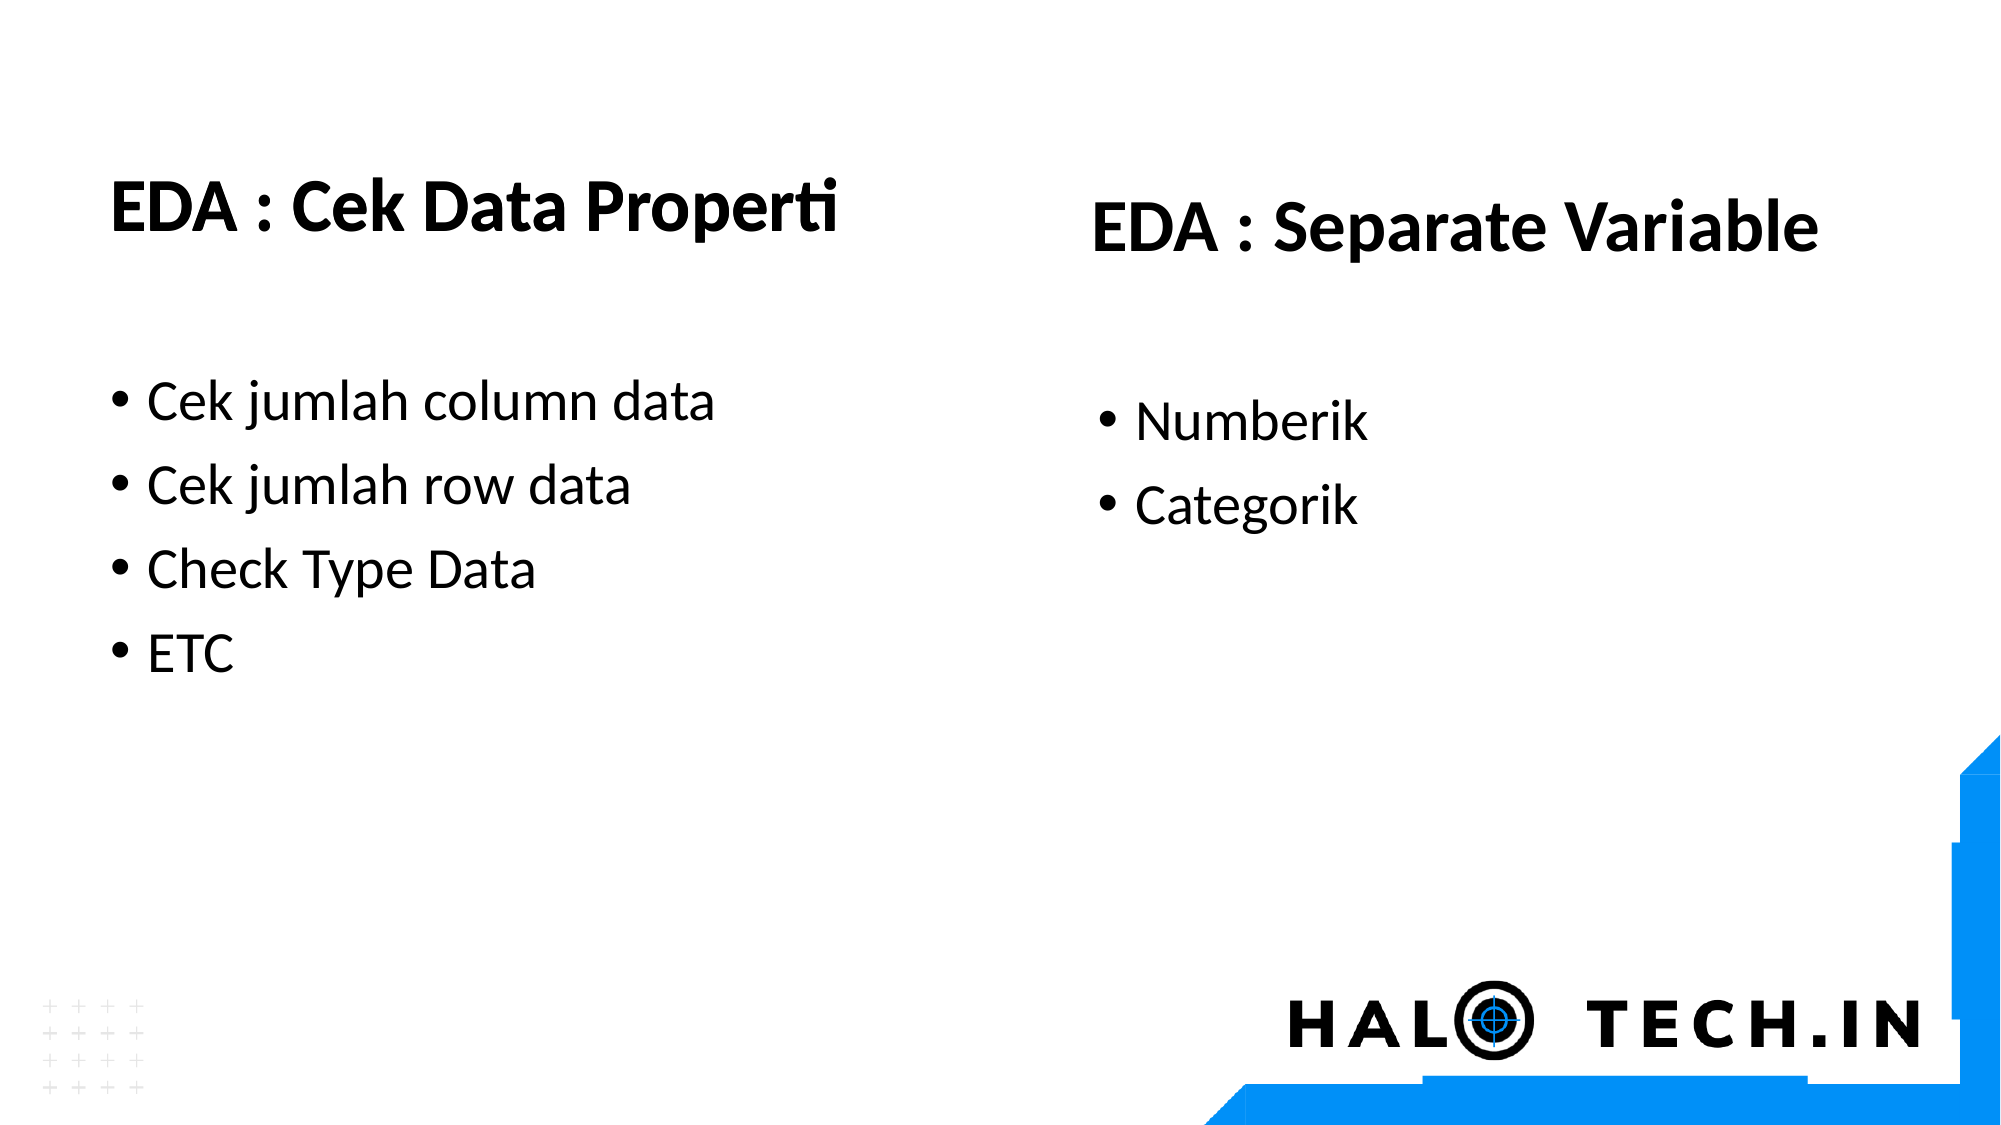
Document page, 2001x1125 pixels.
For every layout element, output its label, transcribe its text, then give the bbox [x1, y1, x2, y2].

text_box Numberik Categorik [1082, 382, 1933, 821]
picture [0, 0, 2001, 1125]
text_box EDA : Separate Variable [1076, 118, 1877, 337]
text_box EDA : Cek Data Properti [95, 97, 895, 316]
list Cek jumlah column data Cek jumlah row data Check Type Data ETC [95, 363, 946, 801]
